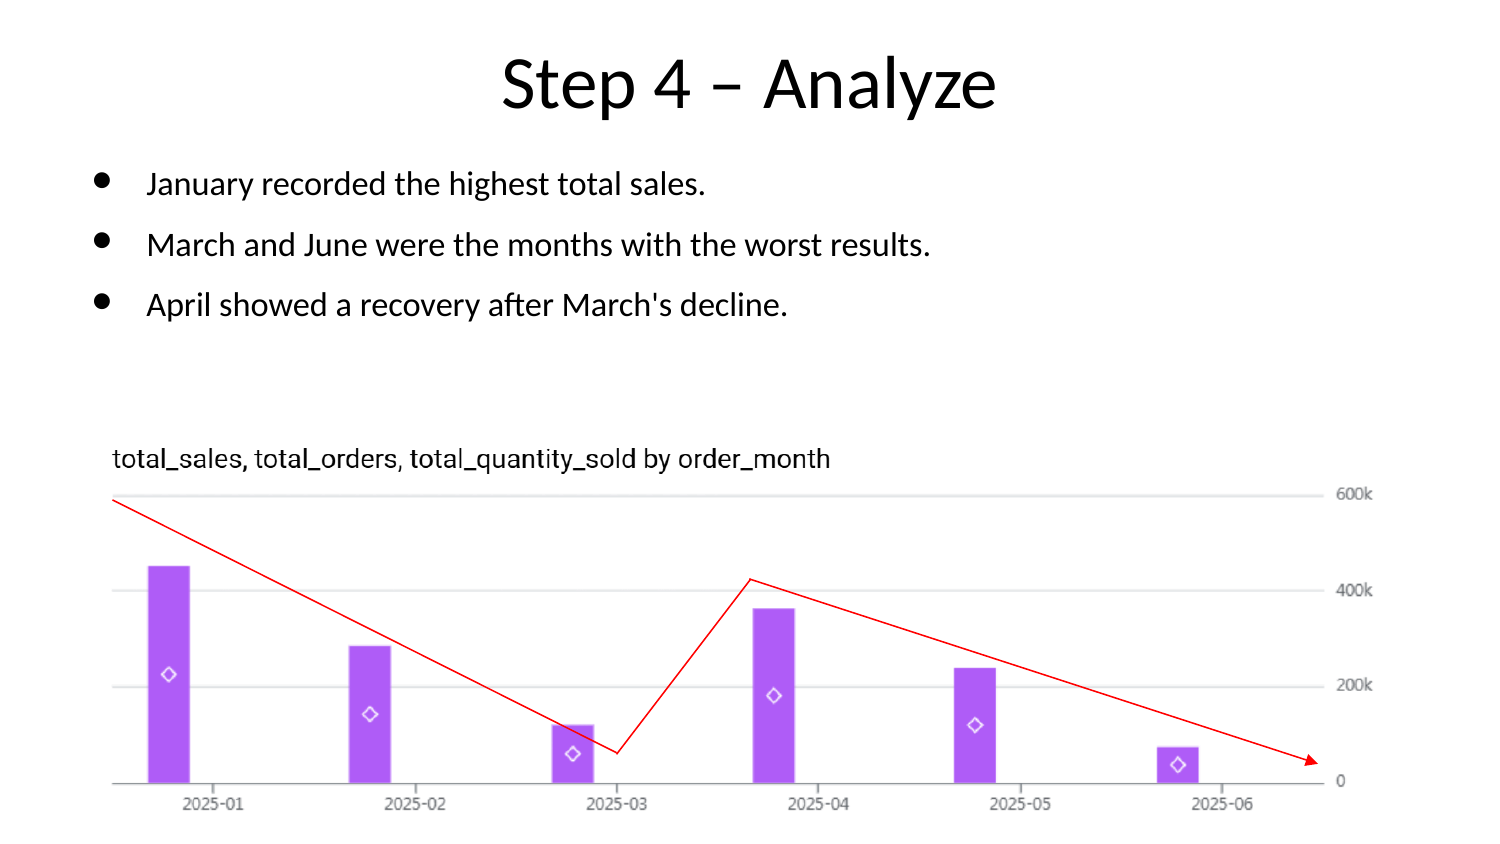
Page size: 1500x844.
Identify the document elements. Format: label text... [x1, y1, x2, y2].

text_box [748, 578, 1319, 765]
title Step 4 – Analyze [75, 25, 1425, 131]
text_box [616, 578, 747, 755]
list January recorded the highest total sales. March and June were the months with the worst results. April showed a recovery after March's decline. [75, 147, 1425, 566]
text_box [112, 499, 617, 753]
picture [95, 444, 1405, 817]
